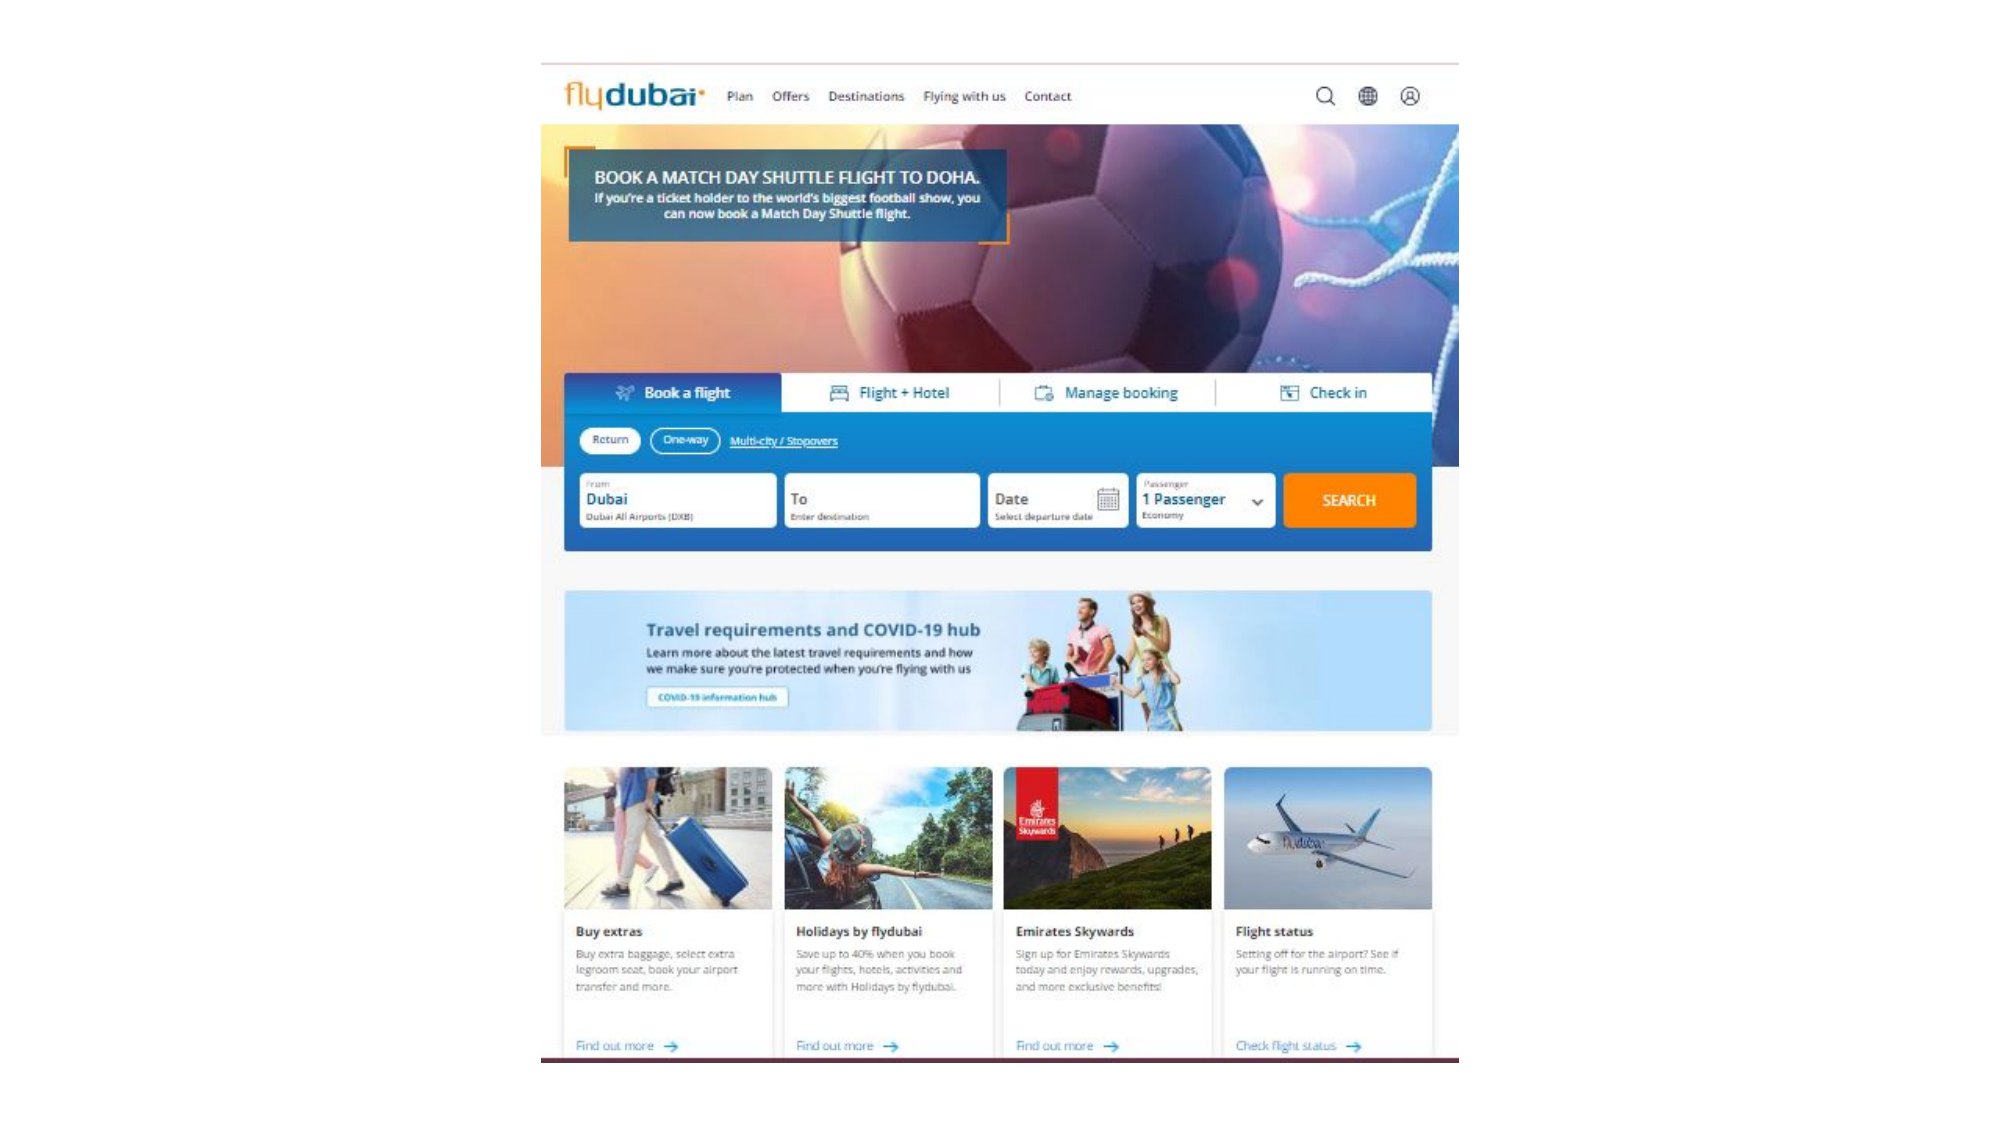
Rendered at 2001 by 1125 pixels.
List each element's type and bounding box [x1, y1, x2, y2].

picture [541, 62, 1459, 1063]
